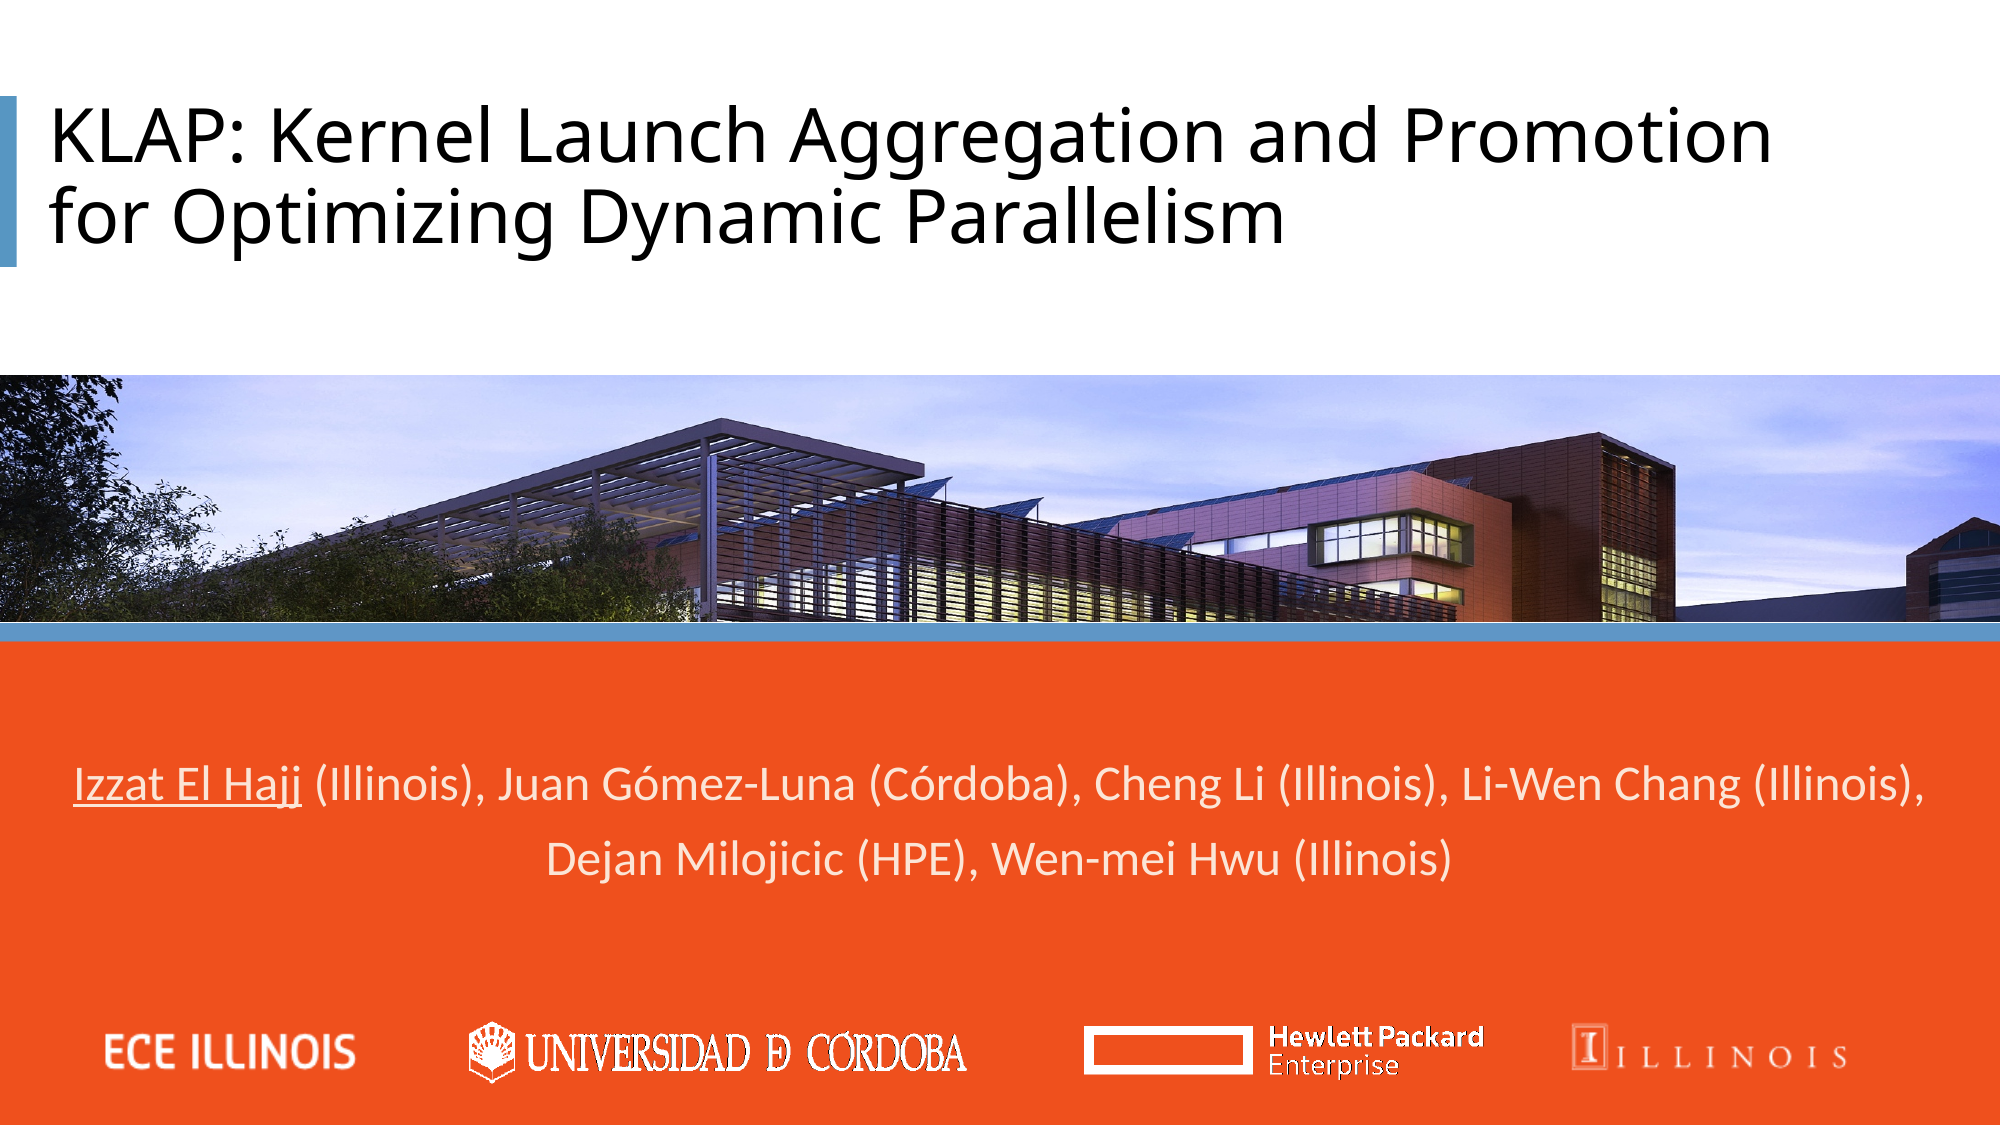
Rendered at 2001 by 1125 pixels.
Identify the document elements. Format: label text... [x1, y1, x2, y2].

subtitle Izzat El Hajj (Illinois), Juan Gómez-Luna (Córdoba), Cheng Li (Illinois), Li-Wen Chang (Illinois), Dejan Milojicic (HPE), Wen-mei Hwu (Illinois) [56, 698, 1944, 971]
title KLAP: Kernel Launch Aggregation and Promotion for Optimizing Dynamic Parallelism [33, 96, 1944, 267]
picture [0, 623, 2000, 1125]
picture [0, 375, 2000, 622]
